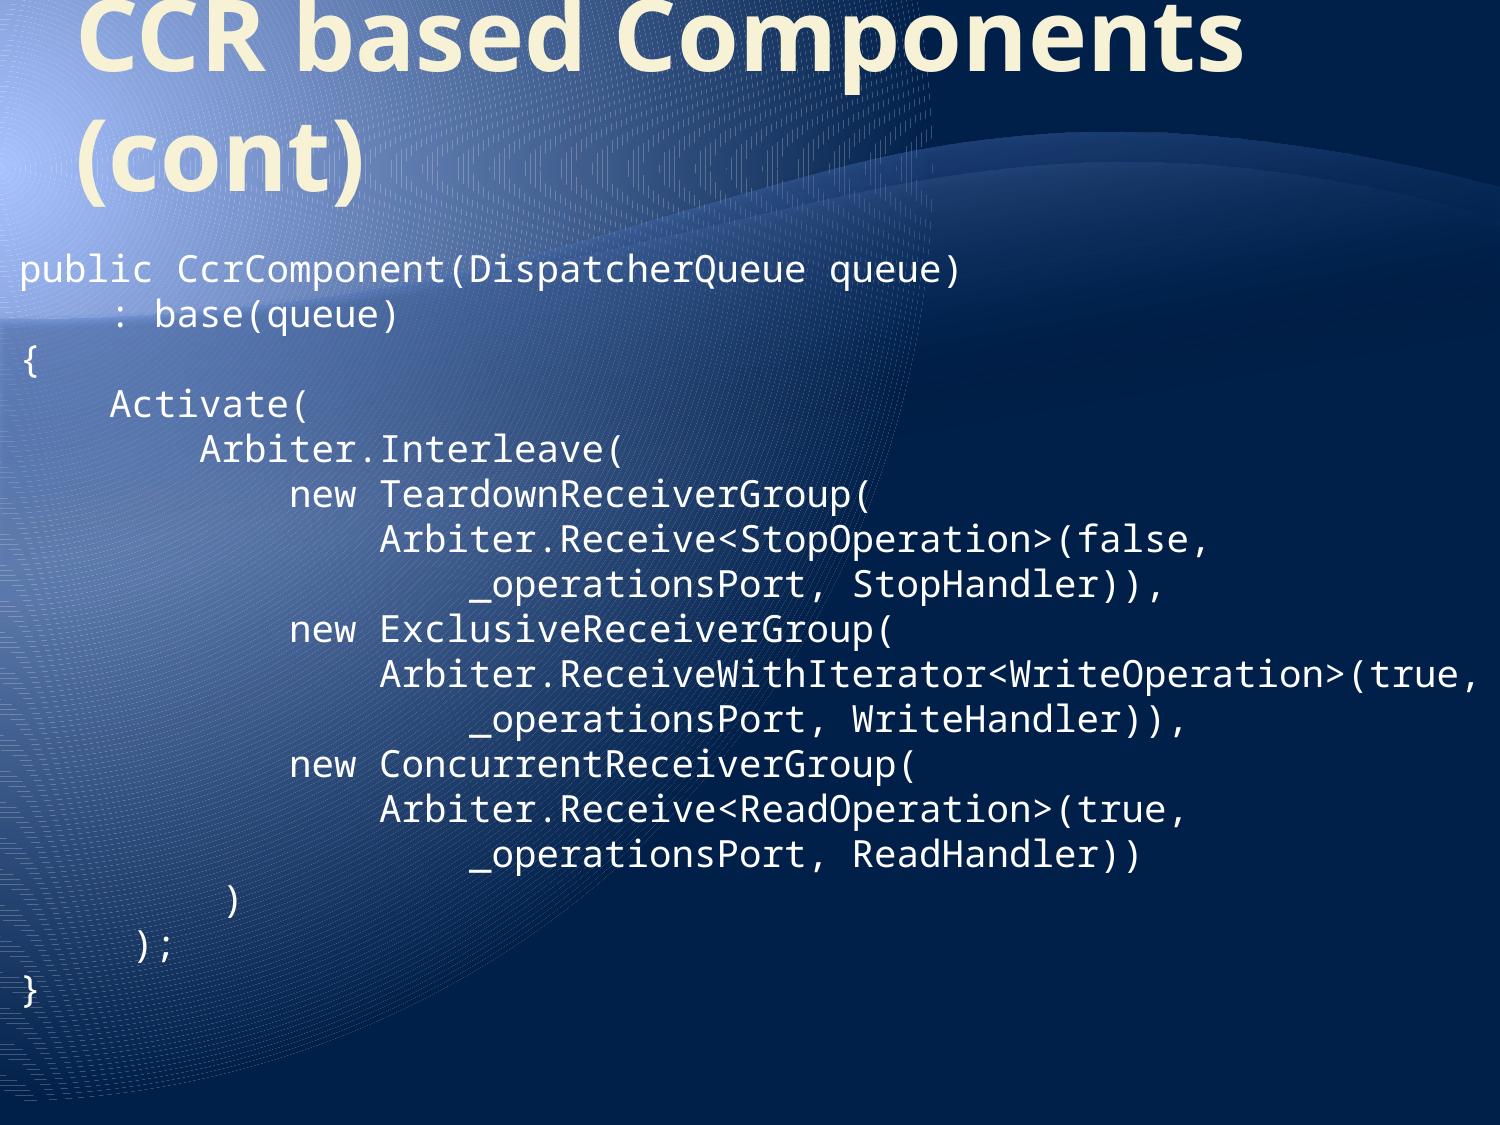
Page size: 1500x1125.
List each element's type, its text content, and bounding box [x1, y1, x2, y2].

title CCR based Components (cont) [75, 87, 1425, 213]
text_box public CcrComponent(DispatcherQueue queue) : base(queue) { Activate( Arbiter.Interleave( new TeardownReceiverGroup( Arbiter.Receive<StopOperation>(false, _operationsPort, StopHandler)), new ExclusiveReceiverGroup( Arbiter.ReceiveWithIterator<WriteOperation>(true, _operationsPort, WriteHandler)), new ConcurrentReceiverGroup( Arbiter.Receive<ReadOperation>(true, _operationsPort, ReadHandler)) ) ); } [4, 237, 1500, 1018]
